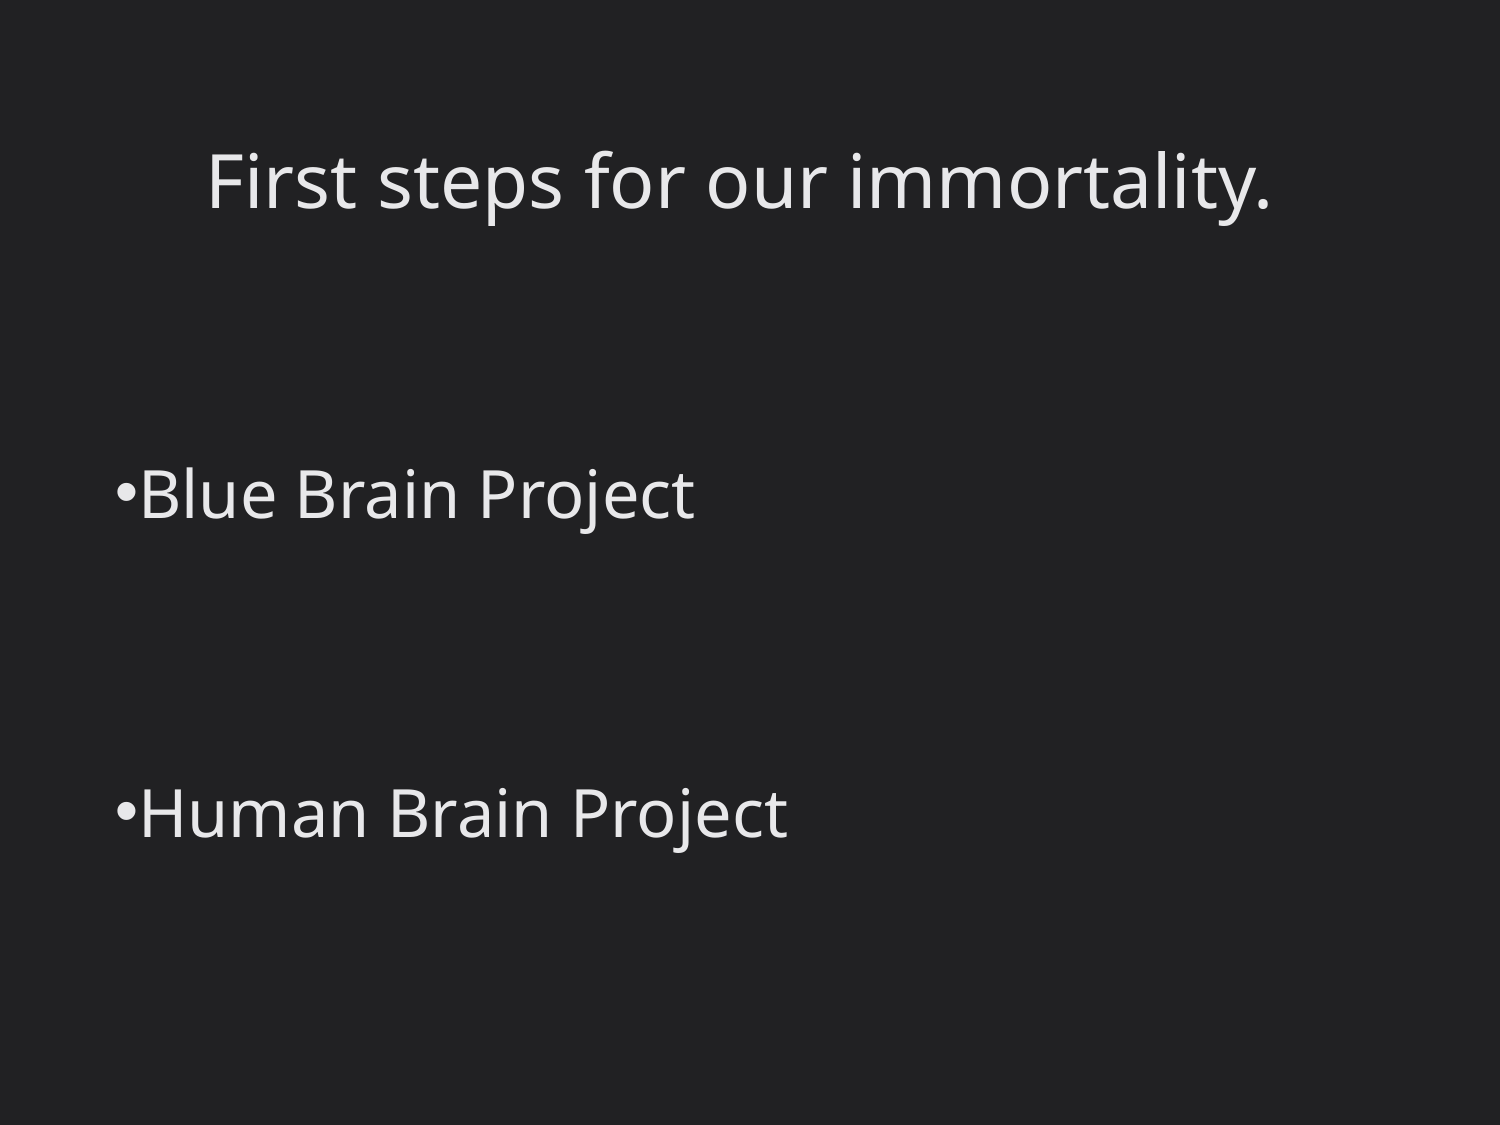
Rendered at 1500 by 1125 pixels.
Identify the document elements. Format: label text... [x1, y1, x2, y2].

text_box Human Brain Project [98, 690, 1437, 931]
text_box Blue Brain Project [98, 371, 1437, 612]
text_box First steps for our immortality. [110, 76, 1390, 281]
